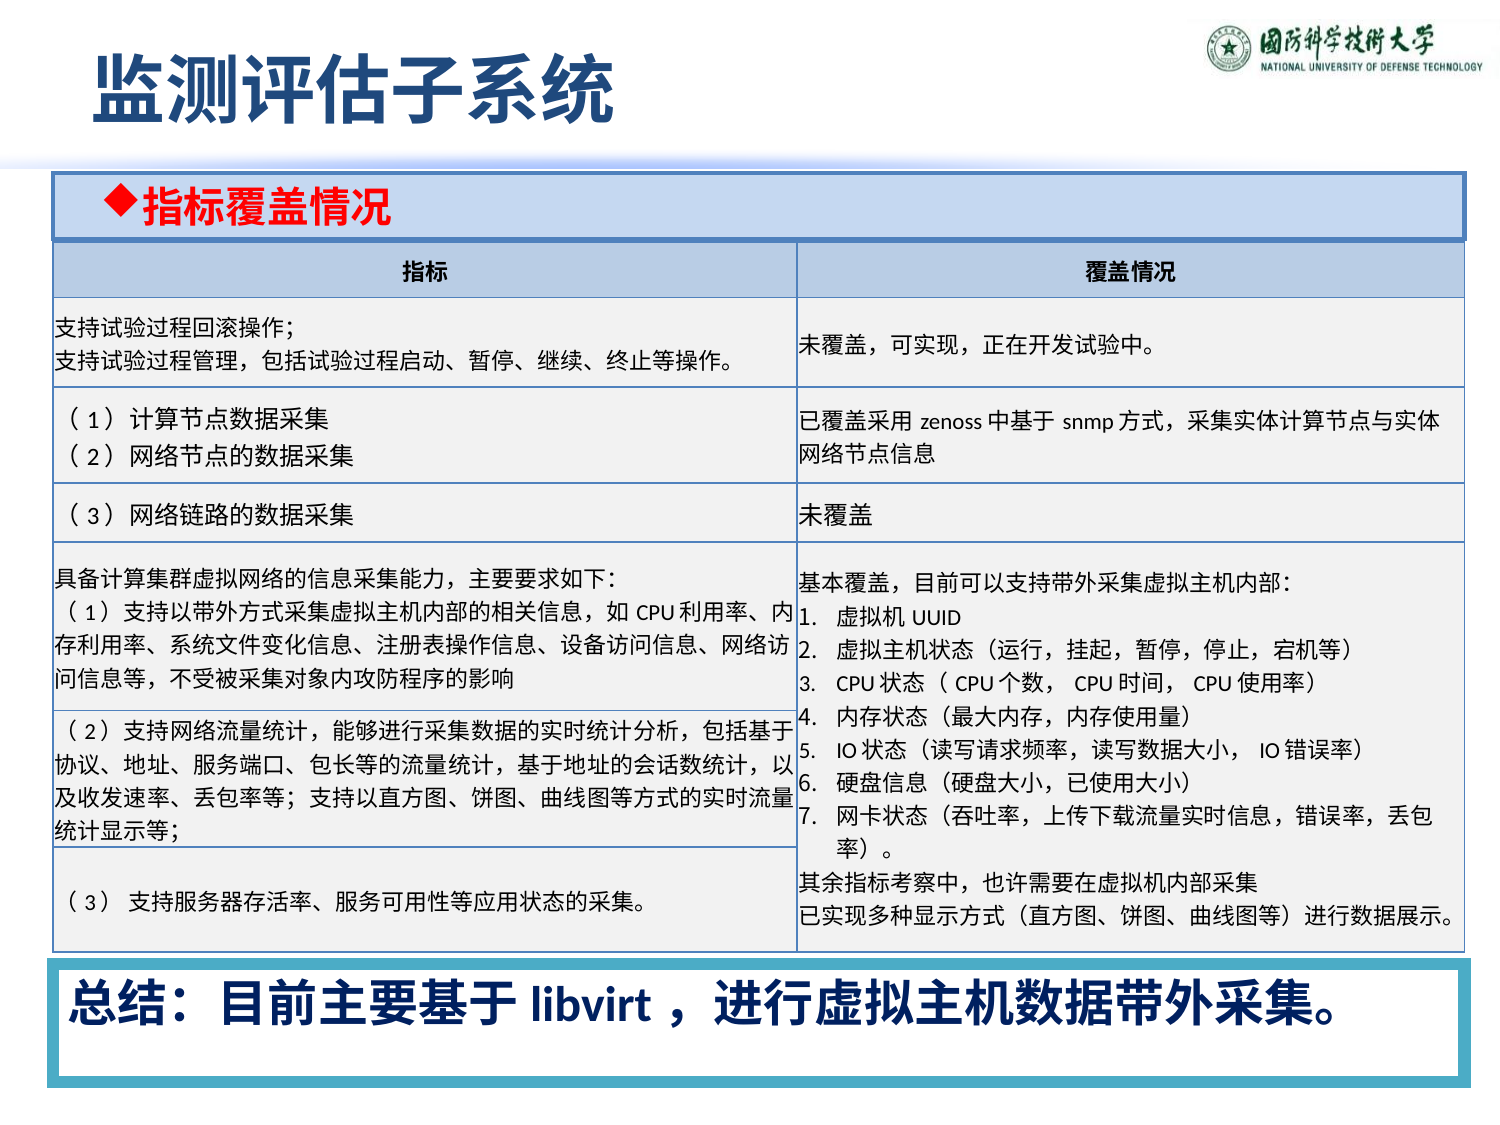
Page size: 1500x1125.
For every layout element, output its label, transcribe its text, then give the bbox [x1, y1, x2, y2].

table_cell （3） 支持服务器存活率、服务可用性等应用状态的采集。 [54, 848, 796, 951]
picture [1425, 19, 1500, 79]
table_cell 未覆盖，可实现，正在开发试验中。 [798, 298, 1464, 386]
text_box 指标覆盖情况 [53, 172, 1465, 239]
table_cell 具备计算集群虚拟网络的信息采集能力，主要要求如下： （1）支持以带外方式采集虚拟主机内部的相关信息，如CPU利用率、内存利用率、系统文件变化信息、注册表操作信息、设备访问信息、网络访问信息等，不受被采集对象内攻防程序的影响 [54, 543, 796, 710]
table_header 覆盖情况 [798, 243, 1464, 297]
table_cell 未覆盖 [798, 484, 1464, 541]
table_cell （2）支持网络流量统计，能够进行采集数据的实时统计分析，包括基于协议、地址、服务端口、包长等的流量统计，基于地址的会话数统计，以及收发速率、丢包率等；支持以直方图、饼图、曲线图等方式的实时流量统计显示等； [54, 711, 796, 846]
table_cell 支持试验过程回滚操作； 支持试验过程管理，包括试验过程启动、暂停、继续、终止等操作。 [54, 298, 796, 386]
table_cell 已覆盖采用zenoss中基于snmp方式，采集实体计算节点与实体网络节点信息 [798, 388, 1464, 482]
table_cell 基本覆盖，目前可以支持带外采集虚拟主机内部： 虚拟机UUID 虚拟主机状态（运行，挂起，暂停，停止，宕机等） CPU状态（CPU个数，CPU时间，CPU使用率） 内存状态（最大内存，内存使用量） IO状态（读写请求频率，读写数据大小，IO错误率） 硬盘信息（硬盘大小，已使用大小） 网卡状态（吞吐率，上传下载流量实时信息，错误率，丢包率）。 其余指标考察中，也许需要在虚拟机内部采集 已实现多种显示方式（直方图、饼图、曲线图等）进行数据展示。 [798, 543, 1464, 951]
text_box 总结：目前主要基于libvirt，进行虚拟主机数据带外采集。 [53, 964, 1465, 1083]
table_cell （3）网络链路的数据采集 [54, 484, 796, 541]
table_header 指标 [54, 243, 796, 297]
title 监测评估子系统 [75, 19, 1425, 156]
table_cell （1）计算节点数据采集 （2）网络节点的数据采集 [54, 388, 796, 482]
